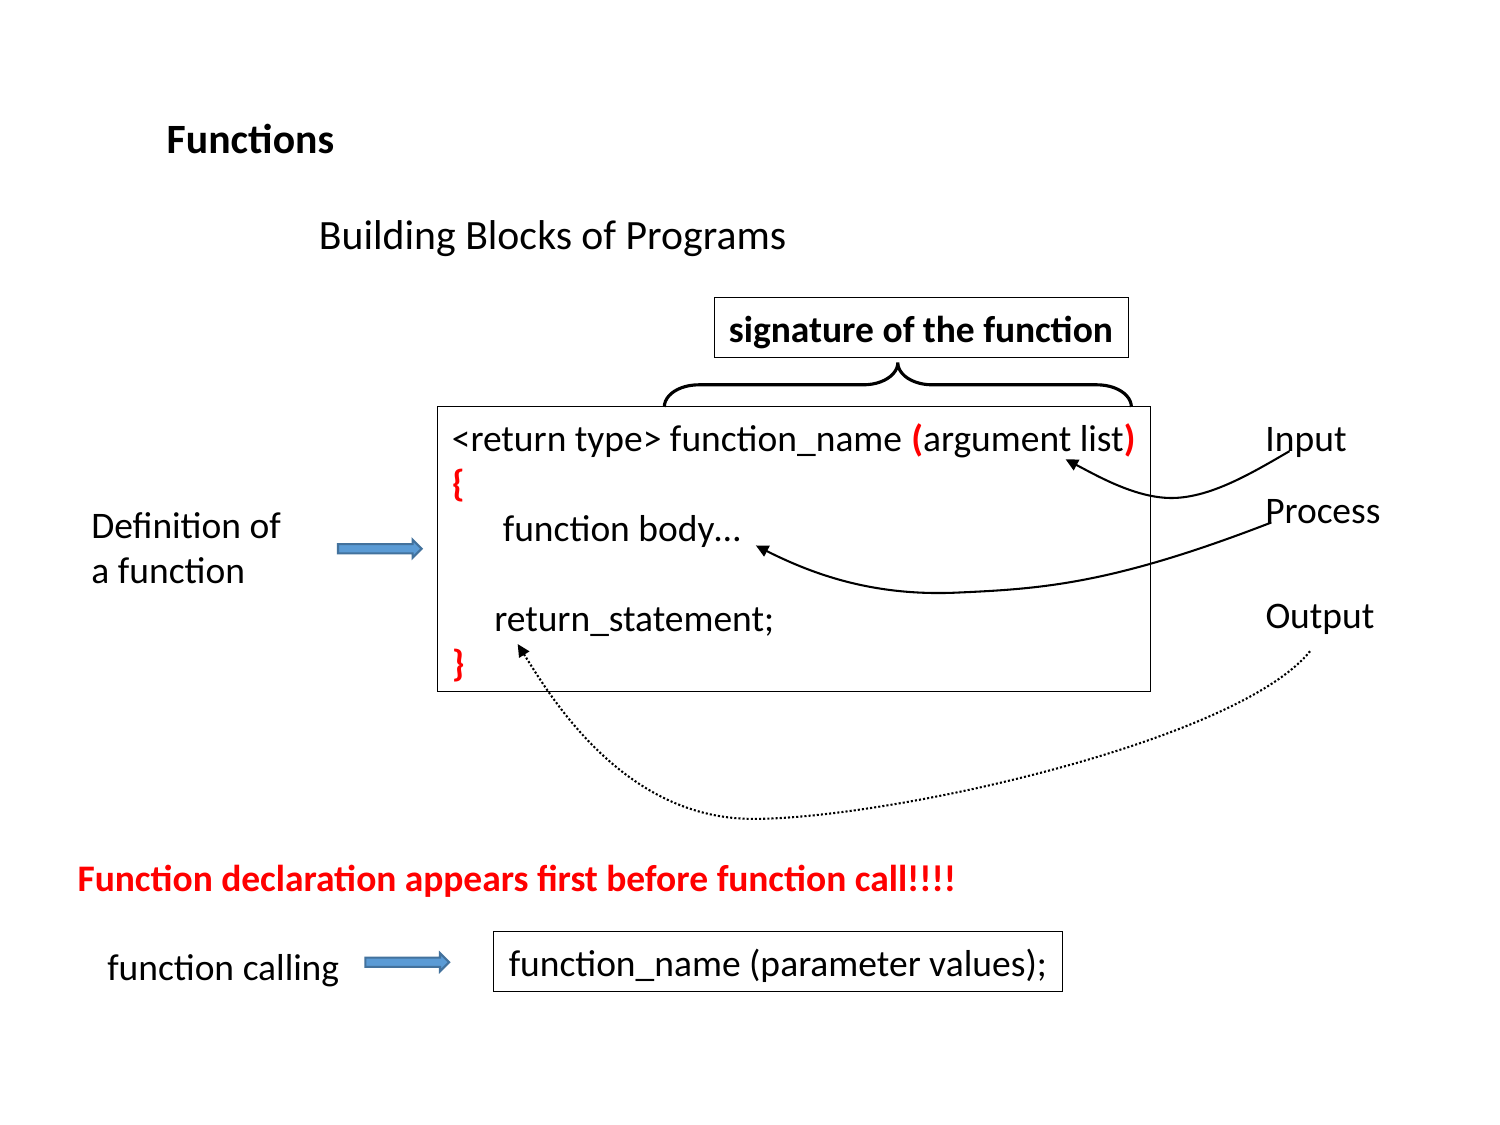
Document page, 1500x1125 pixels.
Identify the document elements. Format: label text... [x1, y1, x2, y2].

text_box <return type> function_name (argument list) { function body… return_statement; } [437, 406, 1151, 692]
text_box Definition of a function [76, 493, 309, 599]
text_box Input [1250, 406, 1362, 467]
text_box [517, 644, 1311, 820]
text_box Process [1250, 479, 1396, 539]
text_box Building Blocks of Programs [304, 200, 1055, 761]
text_box [1065, 450, 1290, 500]
text_box [663, 362, 1132, 408]
text_box function_name (parameter values); [493, 931, 1063, 992]
text_box [364, 950, 451, 974]
text_box [755, 521, 1272, 595]
text_box Function declaration appears first before function call!!!! [62, 846, 973, 907]
text_box [336, 537, 424, 561]
text_box signature of the function [714, 297, 1129, 358]
text_box function calling [92, 935, 355, 995]
text_box Output [1250, 583, 1390, 644]
text_box Functions [151, 104, 350, 169]
